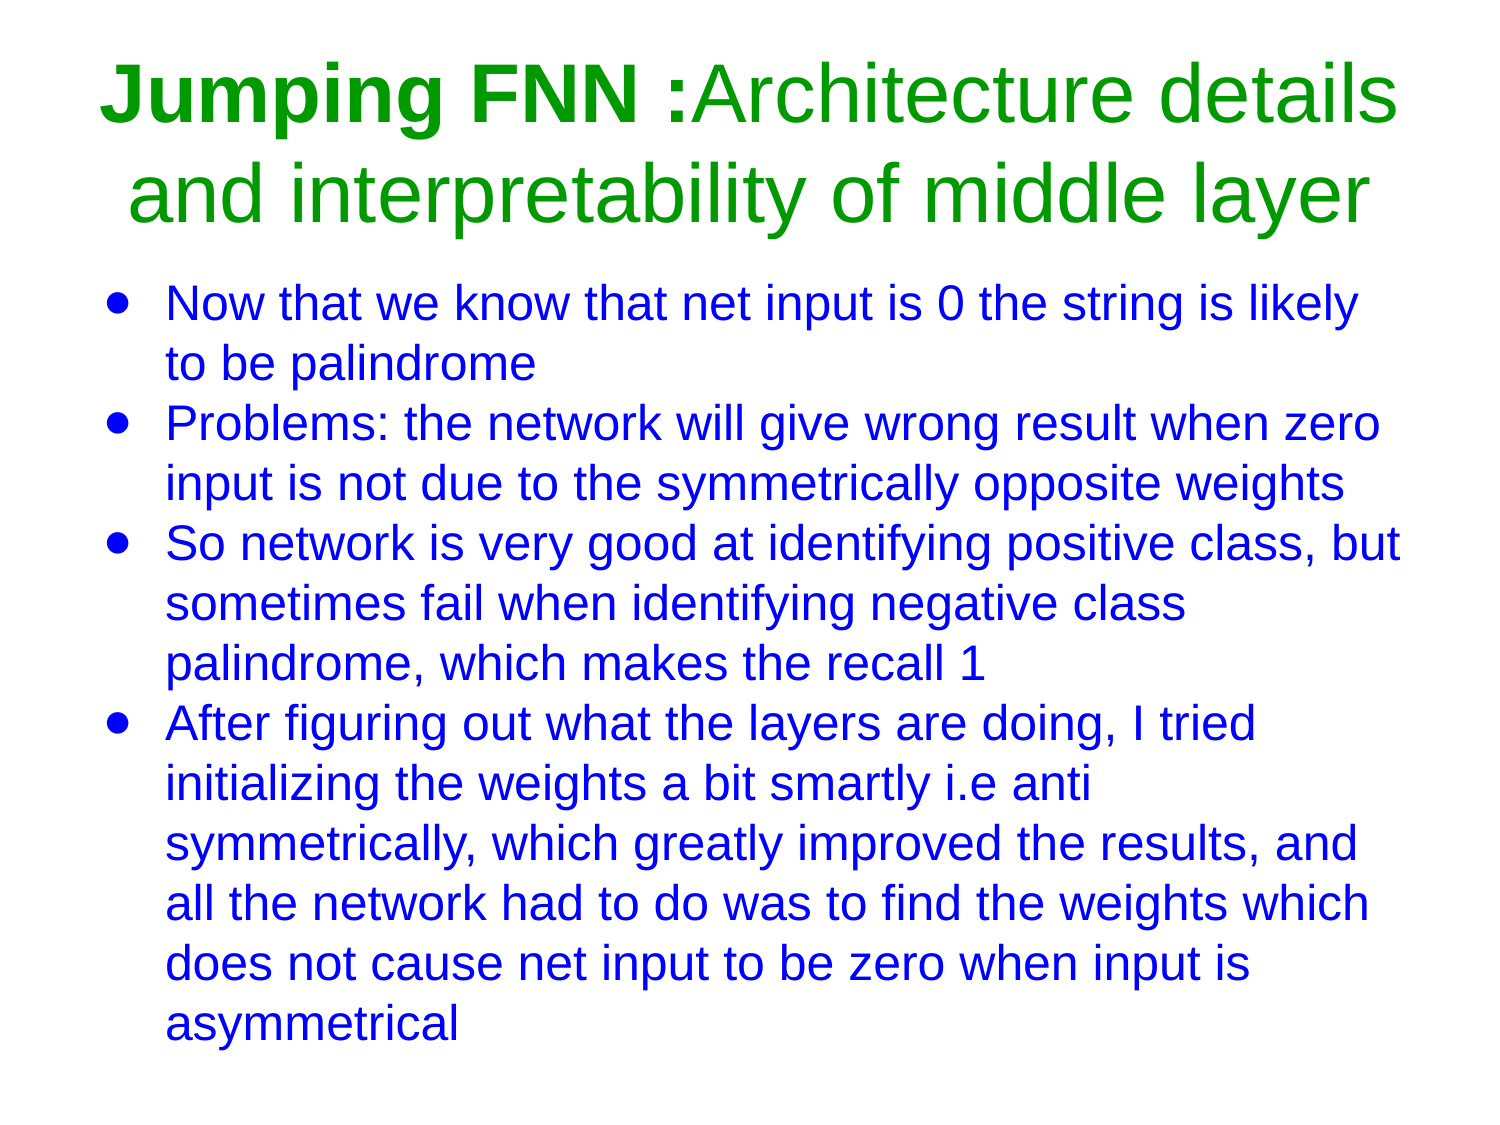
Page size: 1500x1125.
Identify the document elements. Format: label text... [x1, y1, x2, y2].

list Now that we know that net input is 0 the string is likely to be palindrome Problems: the network will give wrong result when zero input is not due to the symmetrically opposite weights So network is very good at identifying positive class, but sometimes fail when identifying negative class palindrome, which makes the recall 1 After figuring out what the layers are doing, I tried initializing the weights a bit smartly i.e anti symmetrically, which greatly improved the results, and all the network had to do was to find the weights which does not cause net input to be zero when input is asymmetrical [75, 262, 1425, 1005]
title Jumping FNN :Architecture details and interpretability of middle layer [75, 45, 1425, 233]
